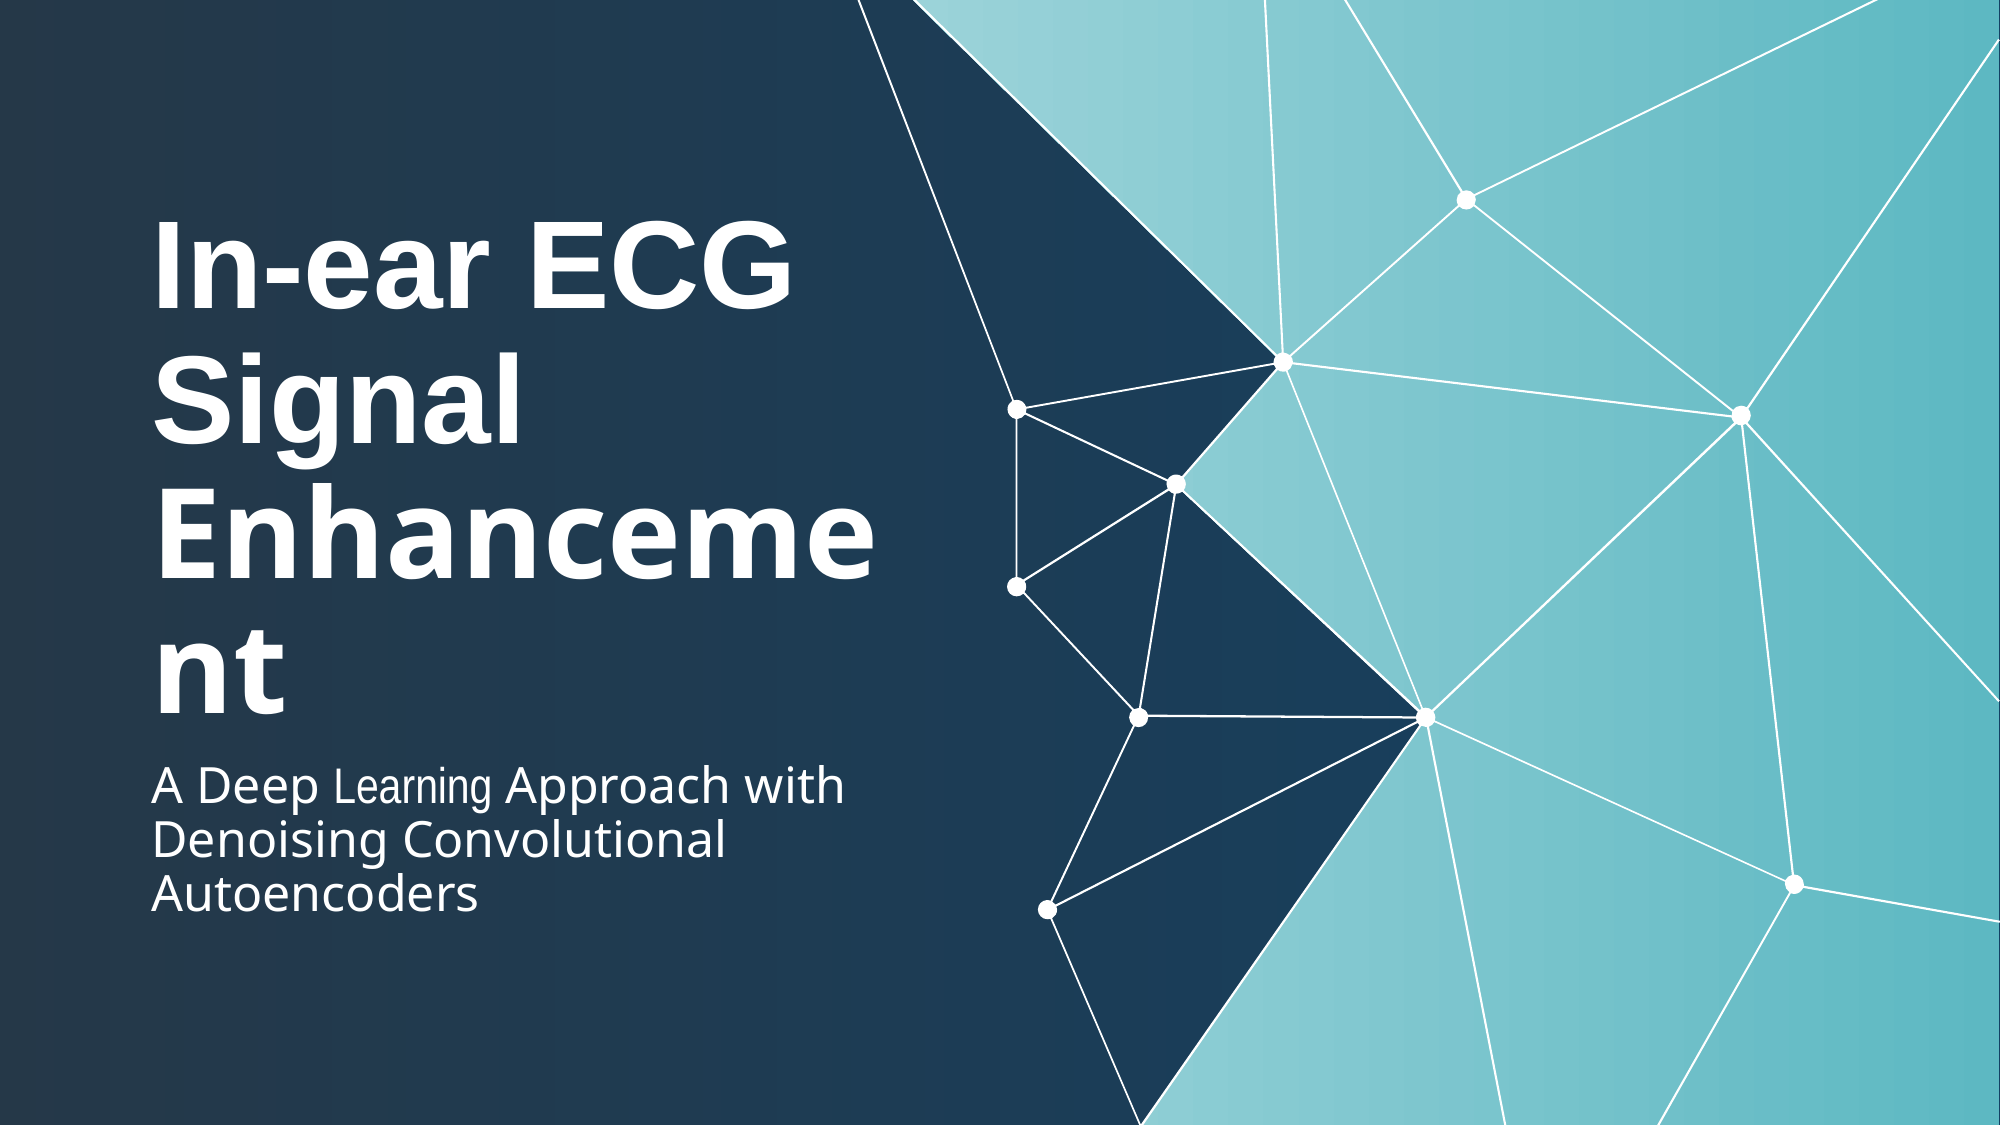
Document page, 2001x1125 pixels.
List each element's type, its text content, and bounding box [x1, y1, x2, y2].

list A Deep Learning Approach with Denoising Convolutional Autoencoders [136, 752, 970, 999]
title In-ear ECG Signal Enhancement [136, 280, 970, 749]
